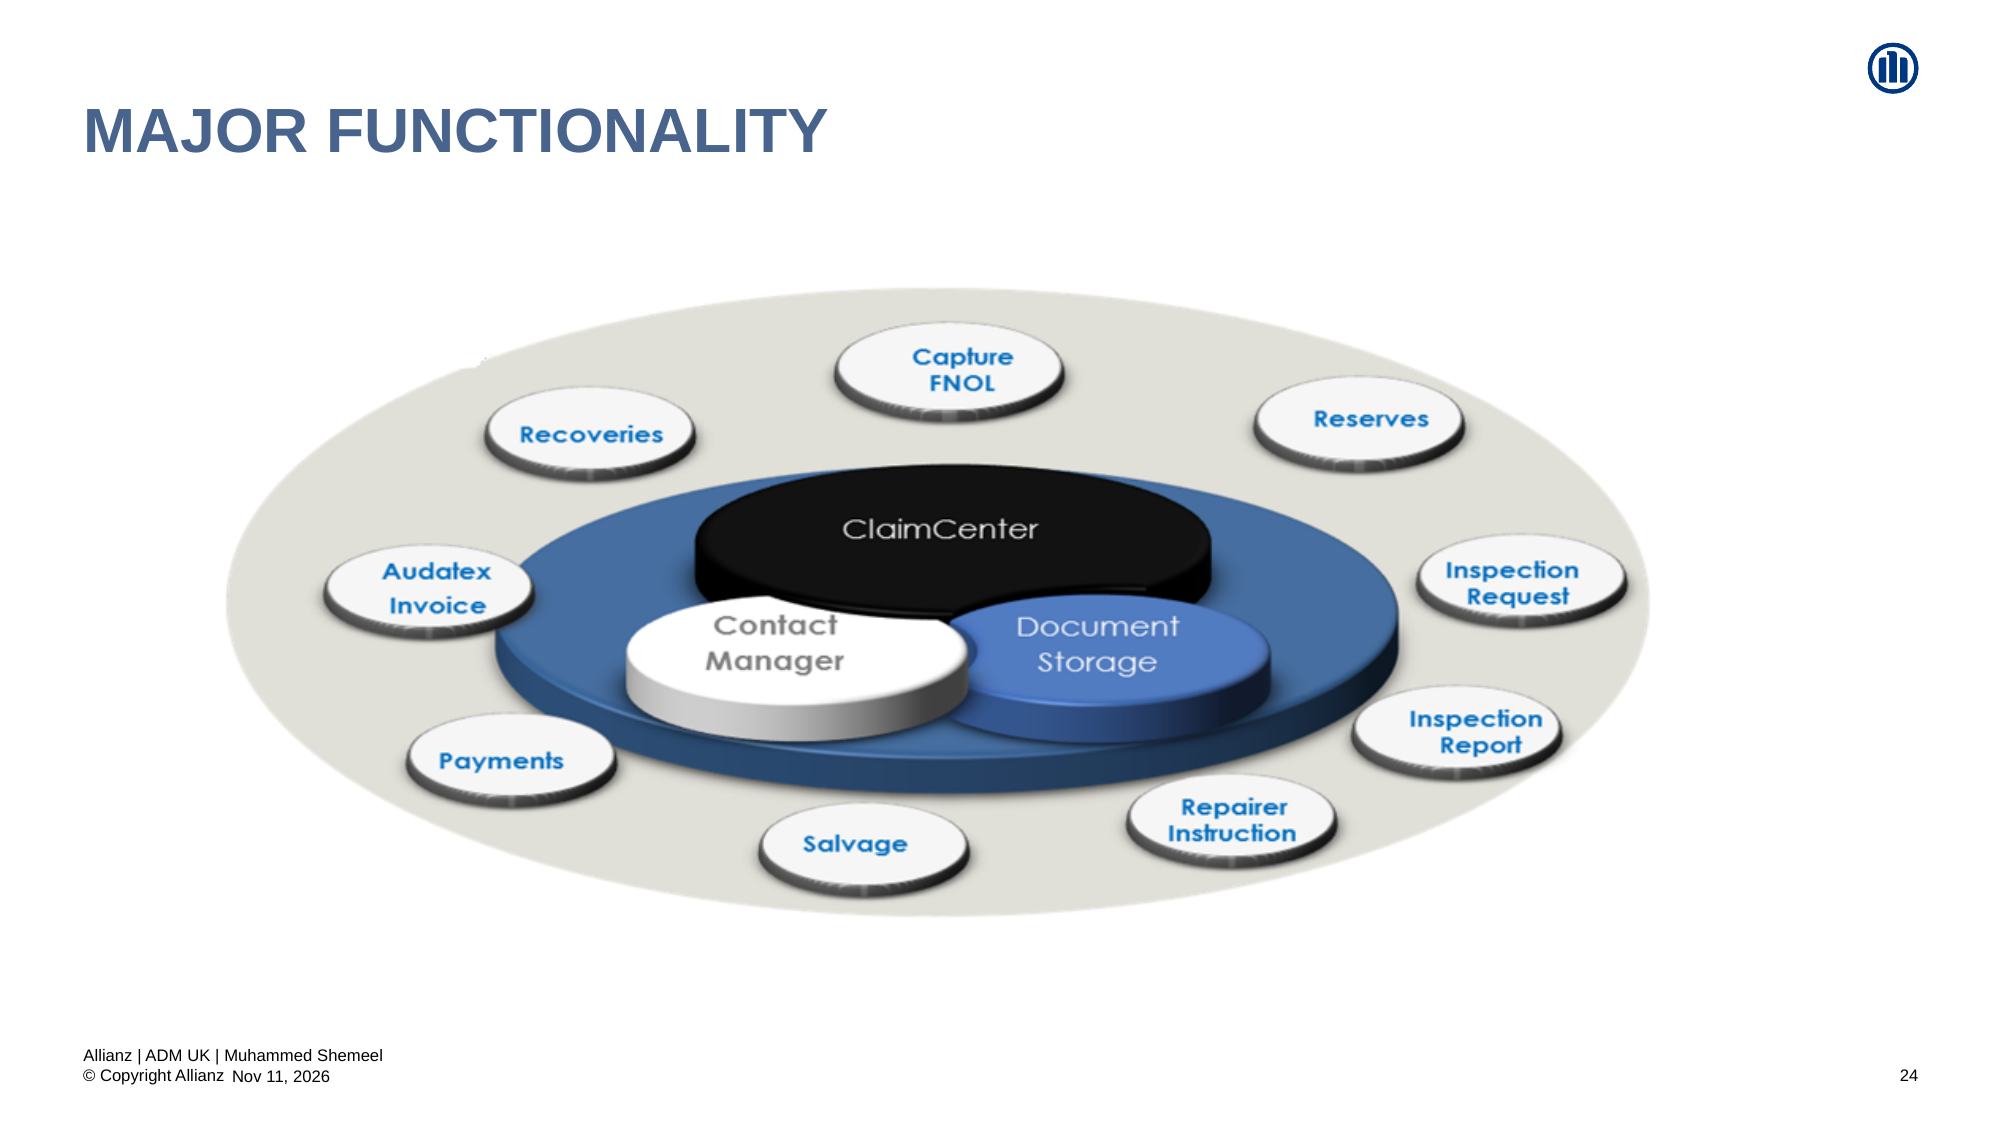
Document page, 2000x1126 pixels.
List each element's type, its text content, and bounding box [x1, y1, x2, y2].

slide_number 24 [1834, 1065, 1919, 1126]
slide_number 22-Nov-17 [232, 1066, 447, 1086]
footer Allianz | ADM UK | Muhammed Shemeel [83, 1044, 646, 1066]
picture [208, 231, 1733, 981]
title MAJOR Functionality [83, 84, 1835, 169]
